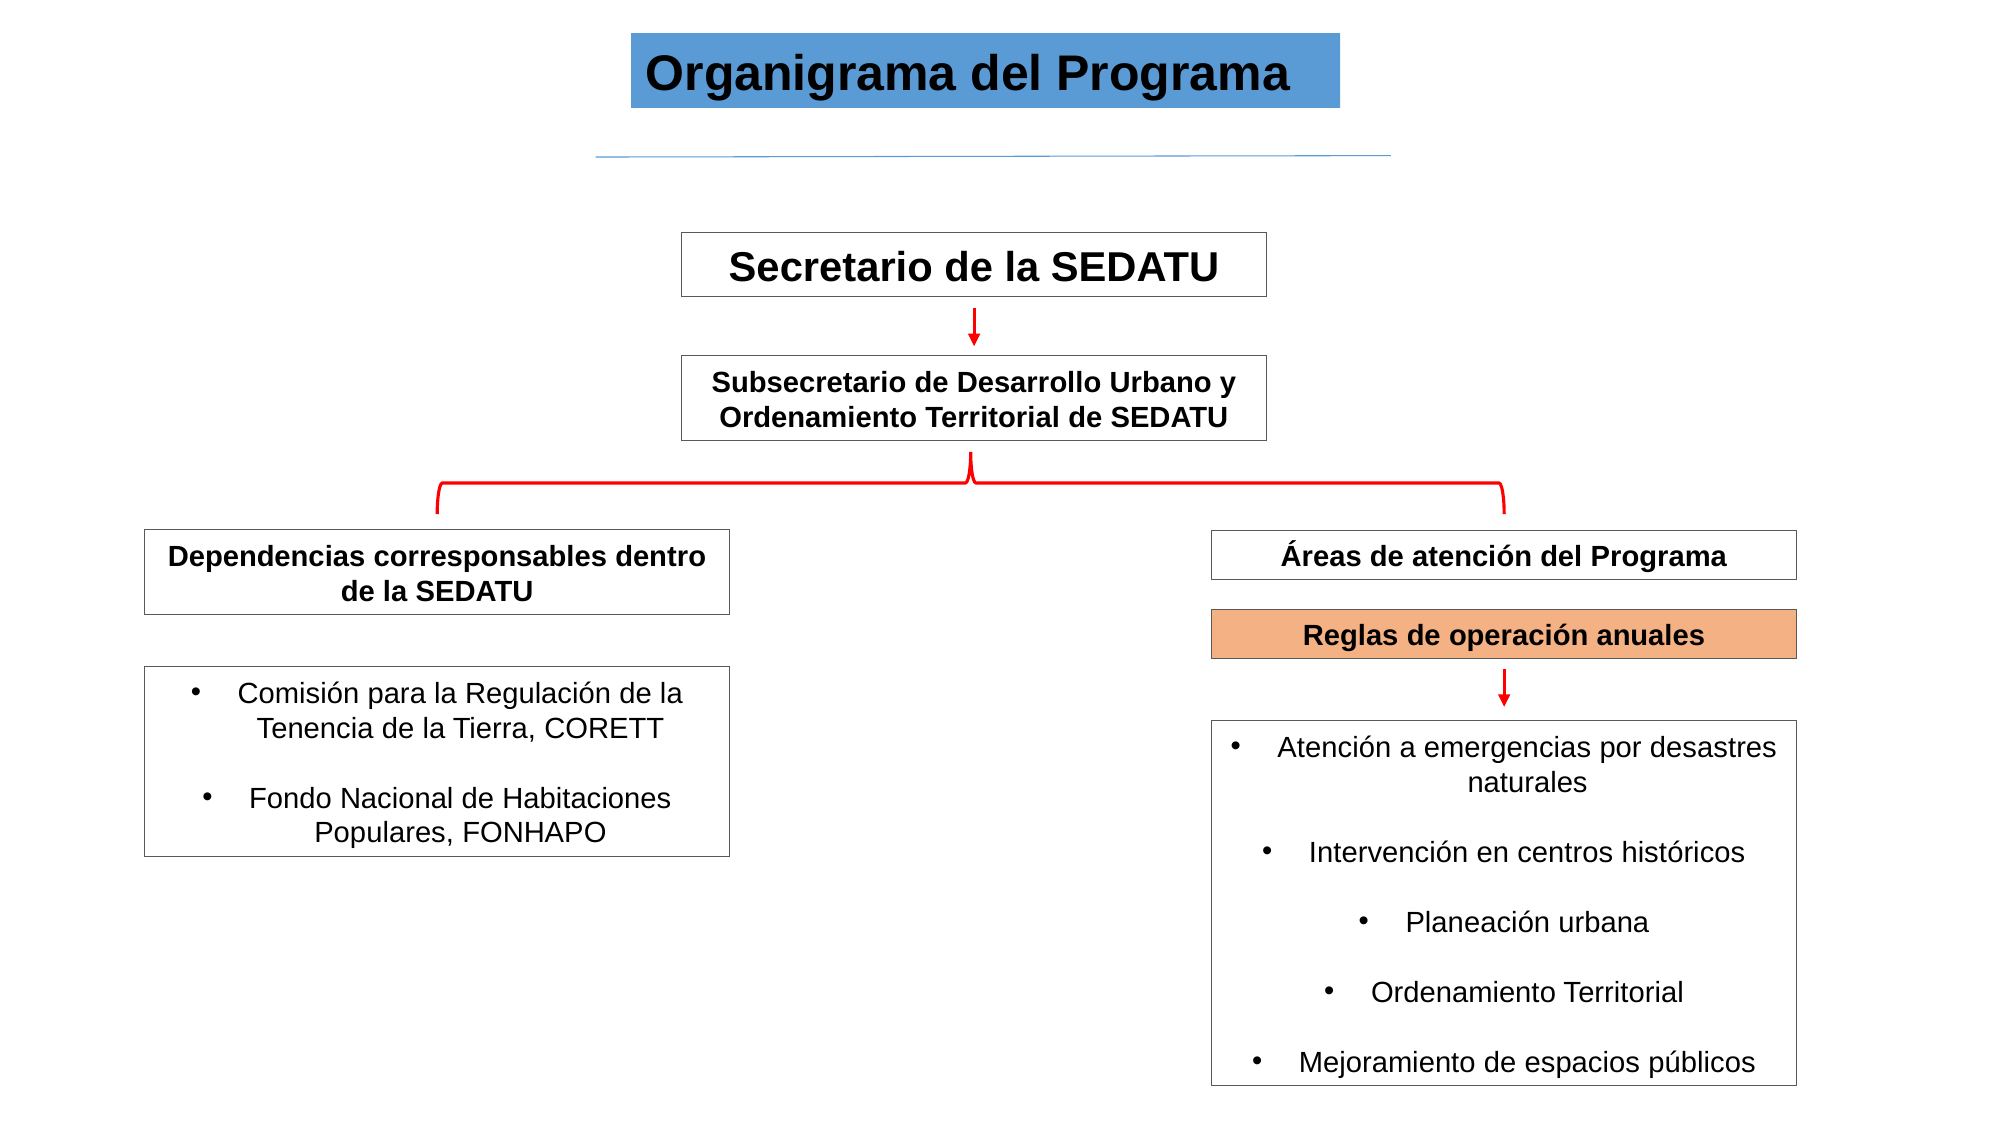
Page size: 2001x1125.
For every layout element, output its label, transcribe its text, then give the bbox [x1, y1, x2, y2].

text_box [436, 451, 1505, 515]
text_box Secretario de la SEDATU [681, 232, 1267, 297]
text_box Áreas de atención del Programa [1211, 530, 1797, 580]
text_box Atención a emergencias por desastres naturales Intervención en centros históricos Planeación urbana Ordenamiento Territorial Mejoramiento de espacios públicos [1211, 720, 1797, 1086]
text_box Dependencias corresponsables dentro de la SEDATU [144, 529, 730, 615]
text_box Comisión para la Regulación de la Tenencia de la Tierra, CORETT Fondo Nacional de Habitaciones Populares, FONHAPO [144, 666, 730, 857]
text_box Organigrama del Programa [631, 33, 1341, 108]
text_box Subsecretario de Desarrollo Urbano y Ordenamiento Territorial de SEDATU [681, 355, 1267, 441]
text_box Reglas de operación anuales [1211, 609, 1797, 659]
